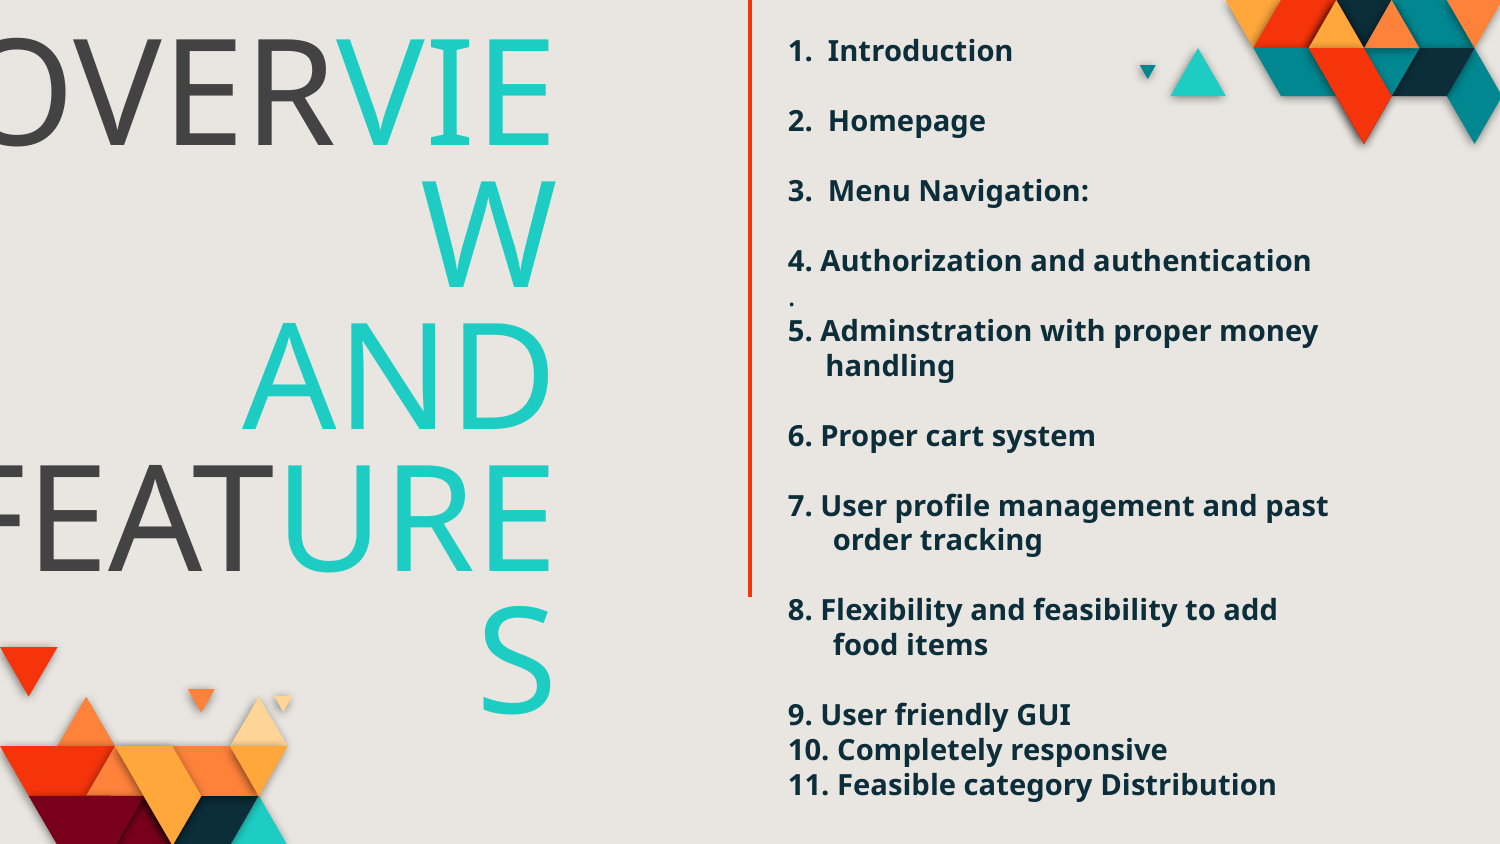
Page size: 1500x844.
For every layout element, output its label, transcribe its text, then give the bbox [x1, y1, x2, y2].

subtitle 1. Introduction 2. Homepage 3. Menu Navigation: 4. Authorization and authentication . 5. Adminstration with proper money handling 6. Proper cart system 7. User profile management and past order tracking 8. Flexibility and feasibility to add food items 9. User friendly GUI 10. Completely responsive 11. Feasible category Distribution [750, 17, 1400, 827]
title OVERVIEW AND FEATURES [0, 244, 573, 514]
